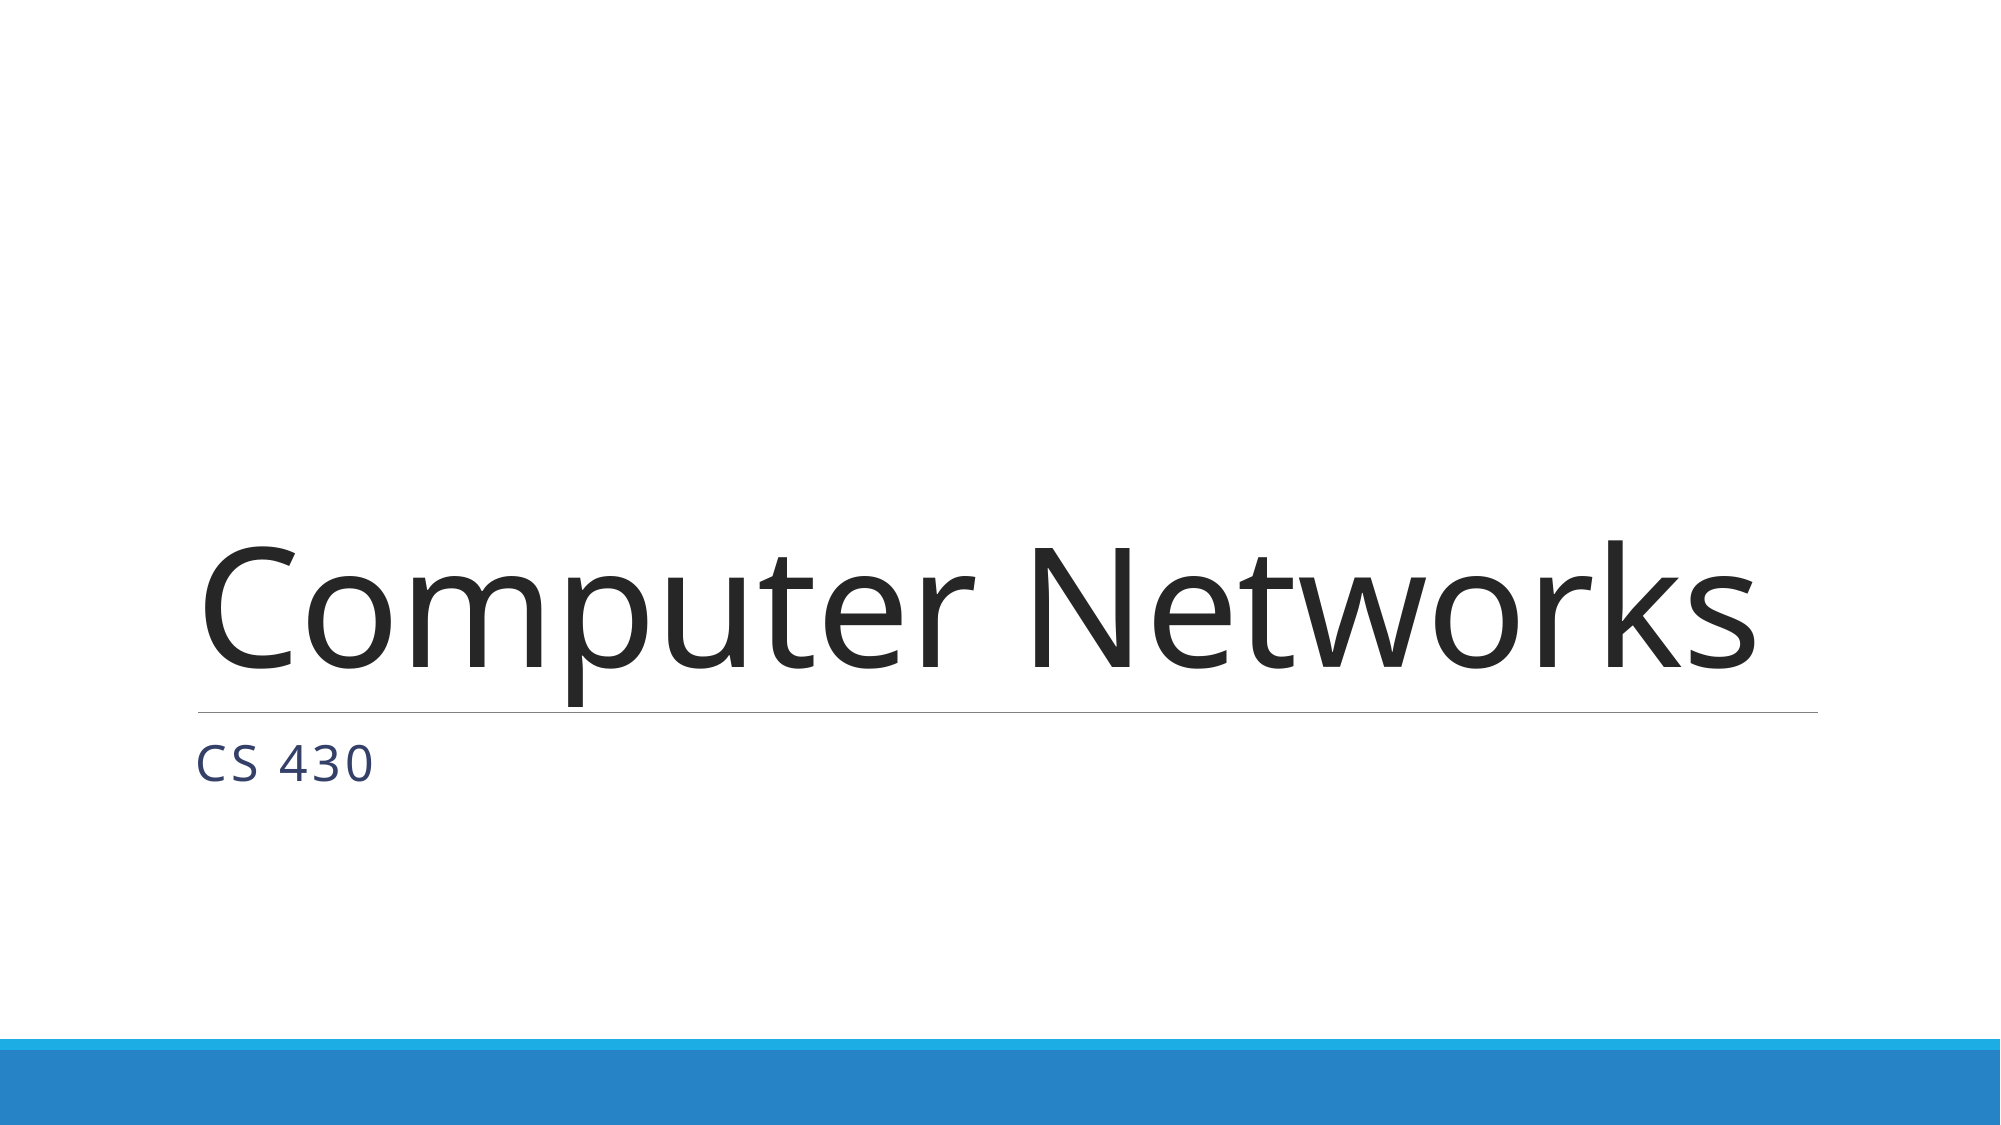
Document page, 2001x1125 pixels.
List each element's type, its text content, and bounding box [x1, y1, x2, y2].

subtitle CS 430 [180, 730, 1831, 919]
title Computer Networks [180, 124, 1830, 710]
